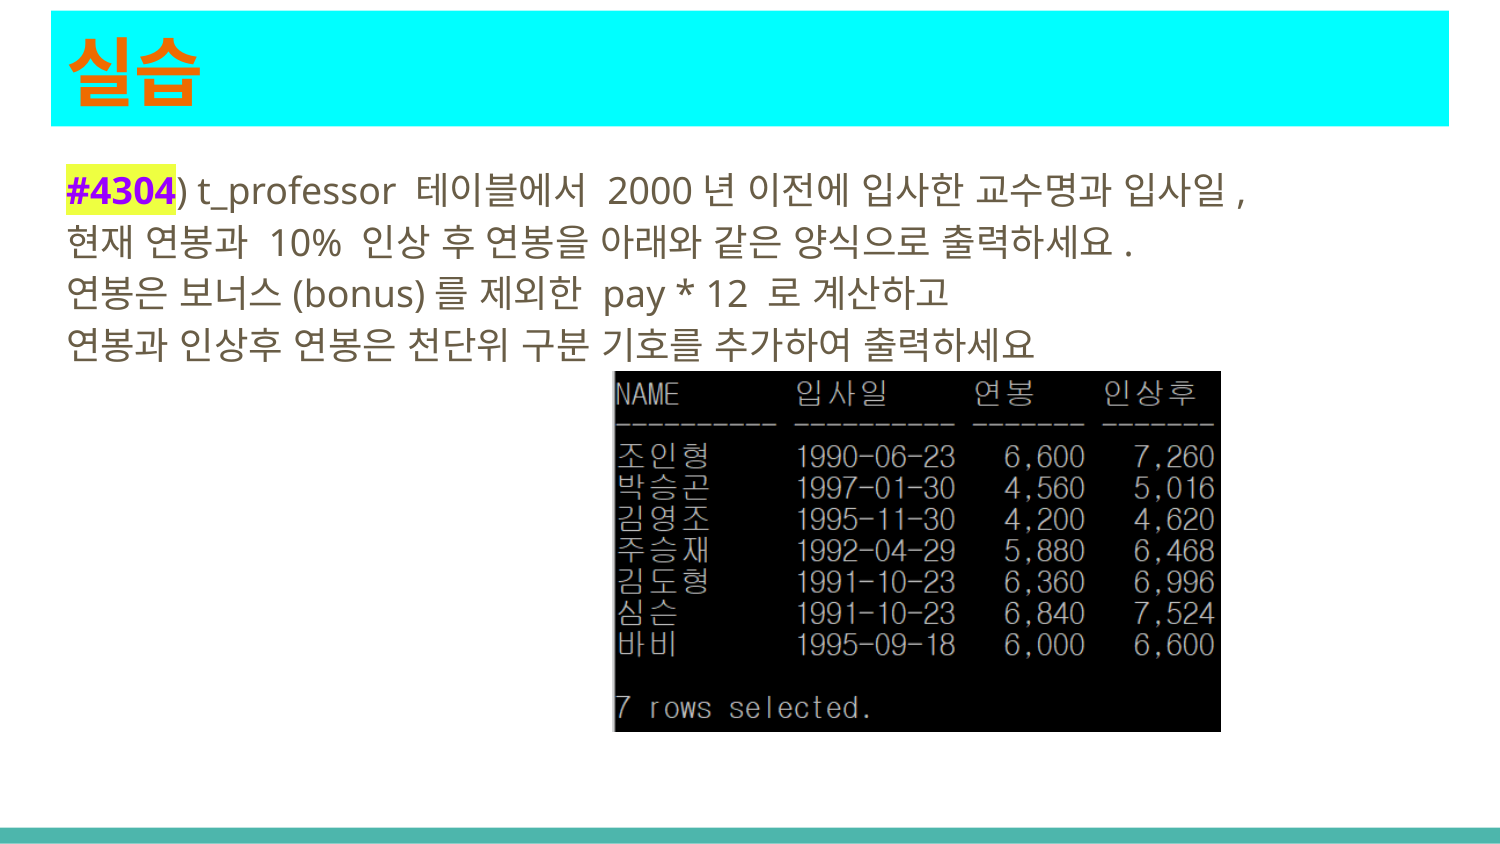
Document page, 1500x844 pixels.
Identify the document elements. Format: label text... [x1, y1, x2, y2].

list #4304) t_professor 테이블에서 2000년 이전에 입사한 교수명과 입사일, 현재 연봉과 10% 인상 후 연봉을 아래와 같은 양식으로 출력하세요. 연봉은 보너스(bonus)를 제외한 pay * 12 로 계산하고 연봉과 인상후 연봉은 천단위 구분 기호를 추가하여 출력하세요 [51, 145, 1449, 372]
picture [612, 371, 1221, 732]
title 실습 [51, 10, 1449, 127]
